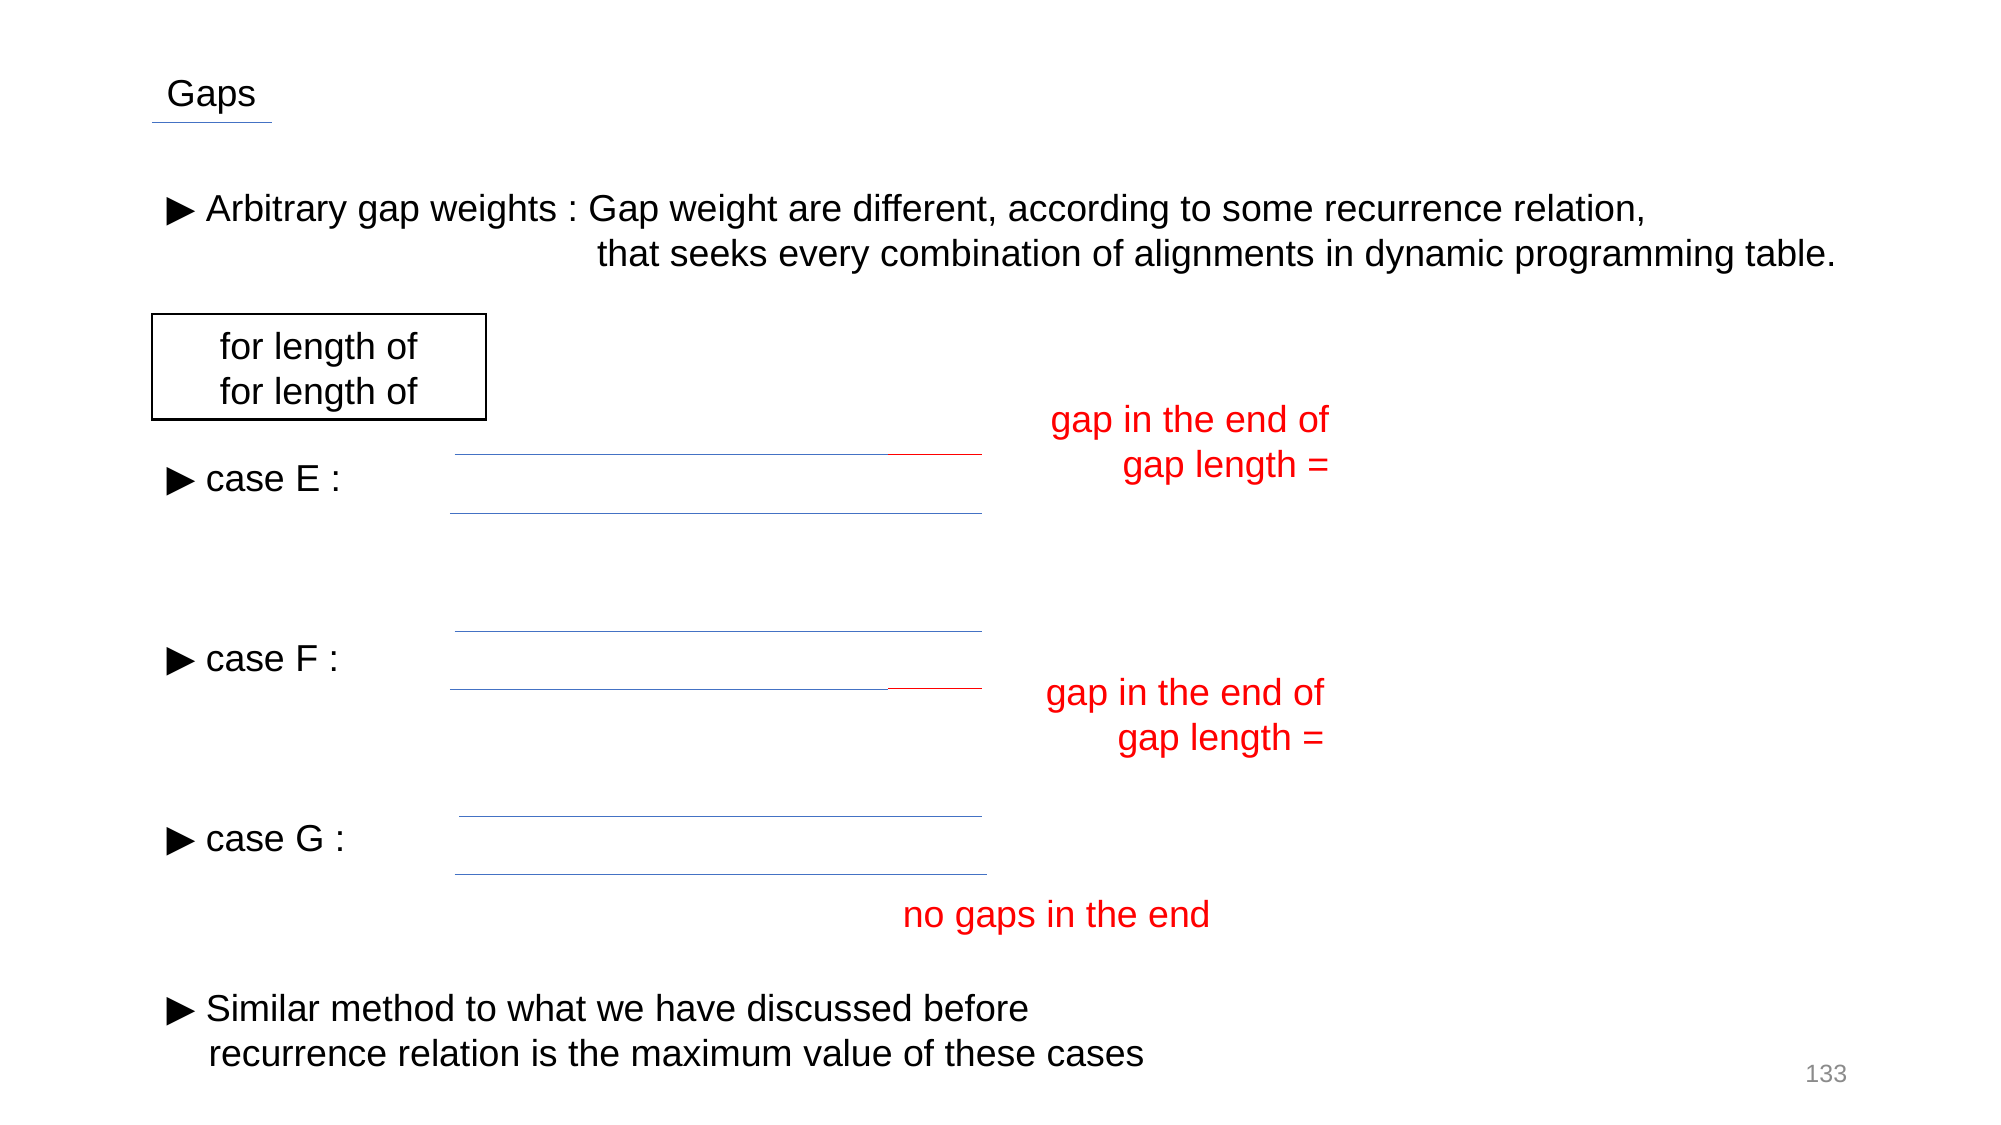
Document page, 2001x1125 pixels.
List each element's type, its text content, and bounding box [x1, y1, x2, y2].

text_box ▶ Arbitrary gap weights : Gap weight are different, according to some recurrence relation, that seeks every combination of alignments in dynamic programming table. ▶ case E : ▶ case F : ▶ case G : [151, 176, 1913, 867]
text_box no gaps in the end [888, 882, 1322, 943]
text_box ▶ Similar method to what we have discussed before recurrence relation is the maximum value of these cases [151, 976, 1274, 1081]
slide_number 133 [1412, 1042, 1863, 1103]
text_box Gaps [151, 61, 1253, 122]
